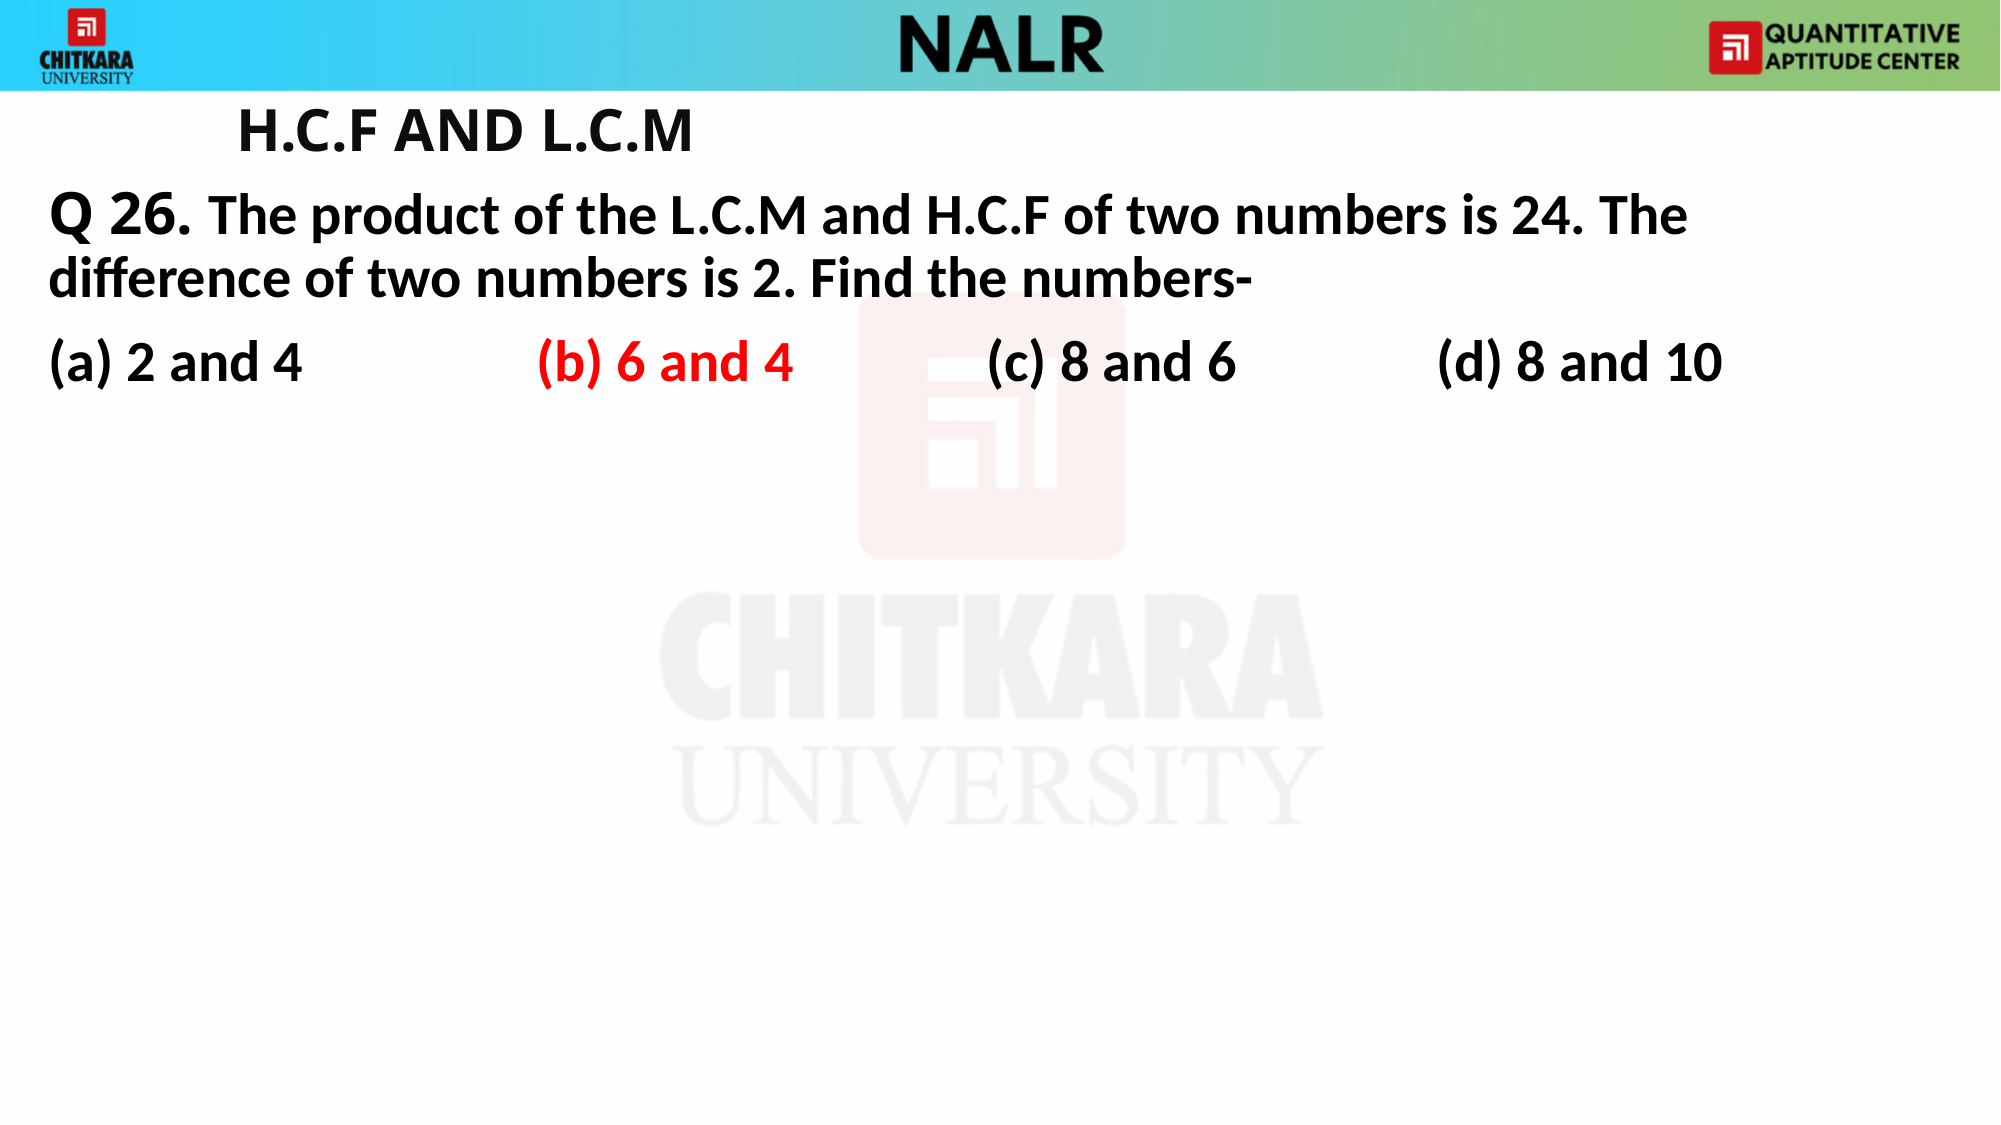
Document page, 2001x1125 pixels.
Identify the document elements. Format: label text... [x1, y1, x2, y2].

list H.C.F AND L.C.M Q 26. The product of the L.C.M and H.C.F of two numbers is 24. The difference of two numbers is 2. Find the numbers- (a) 2 and 4 (b) 6 and 4 (c) 8 and 6 (d) 8 and 10 [33, 93, 1959, 1053]
title [41, 31, 1959, 93]
picture [0, 0, 2000, 1125]
